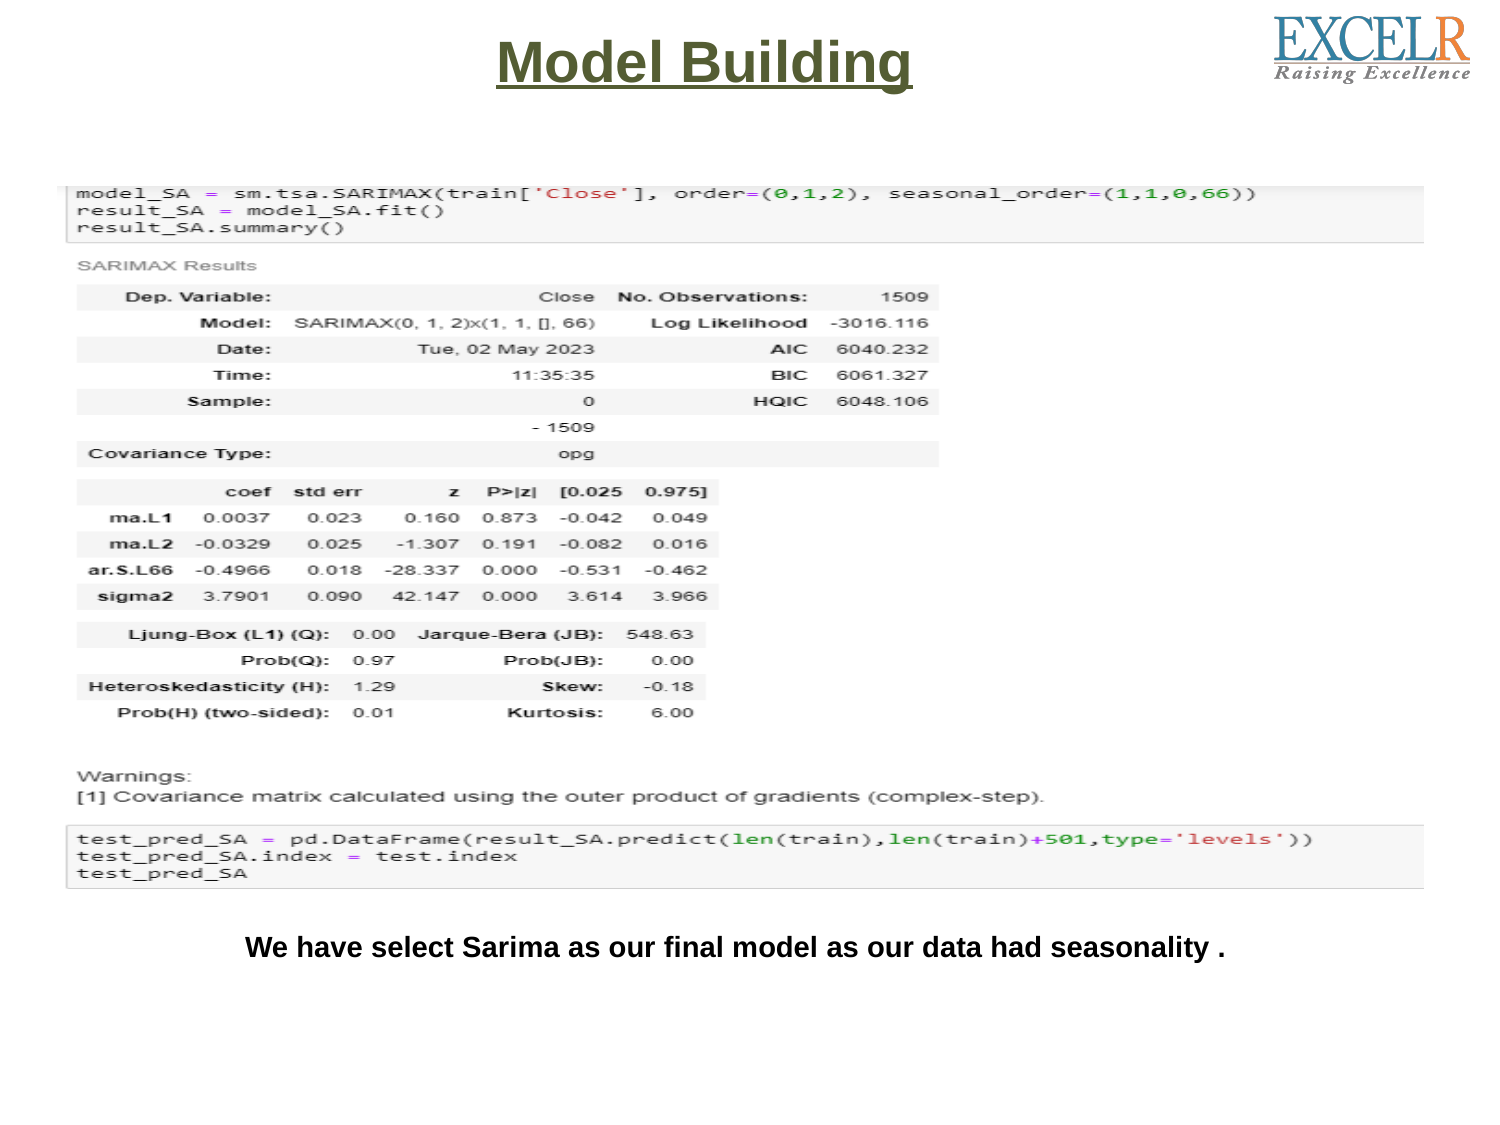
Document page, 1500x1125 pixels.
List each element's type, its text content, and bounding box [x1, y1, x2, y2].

text_box Model Building [481, 16, 1019, 102]
picture [1274, 16, 1470, 85]
text_box We have select Sarima as our final model as our data had seasonality . [57, 921, 1424, 1007]
picture [56, 186, 1424, 890]
